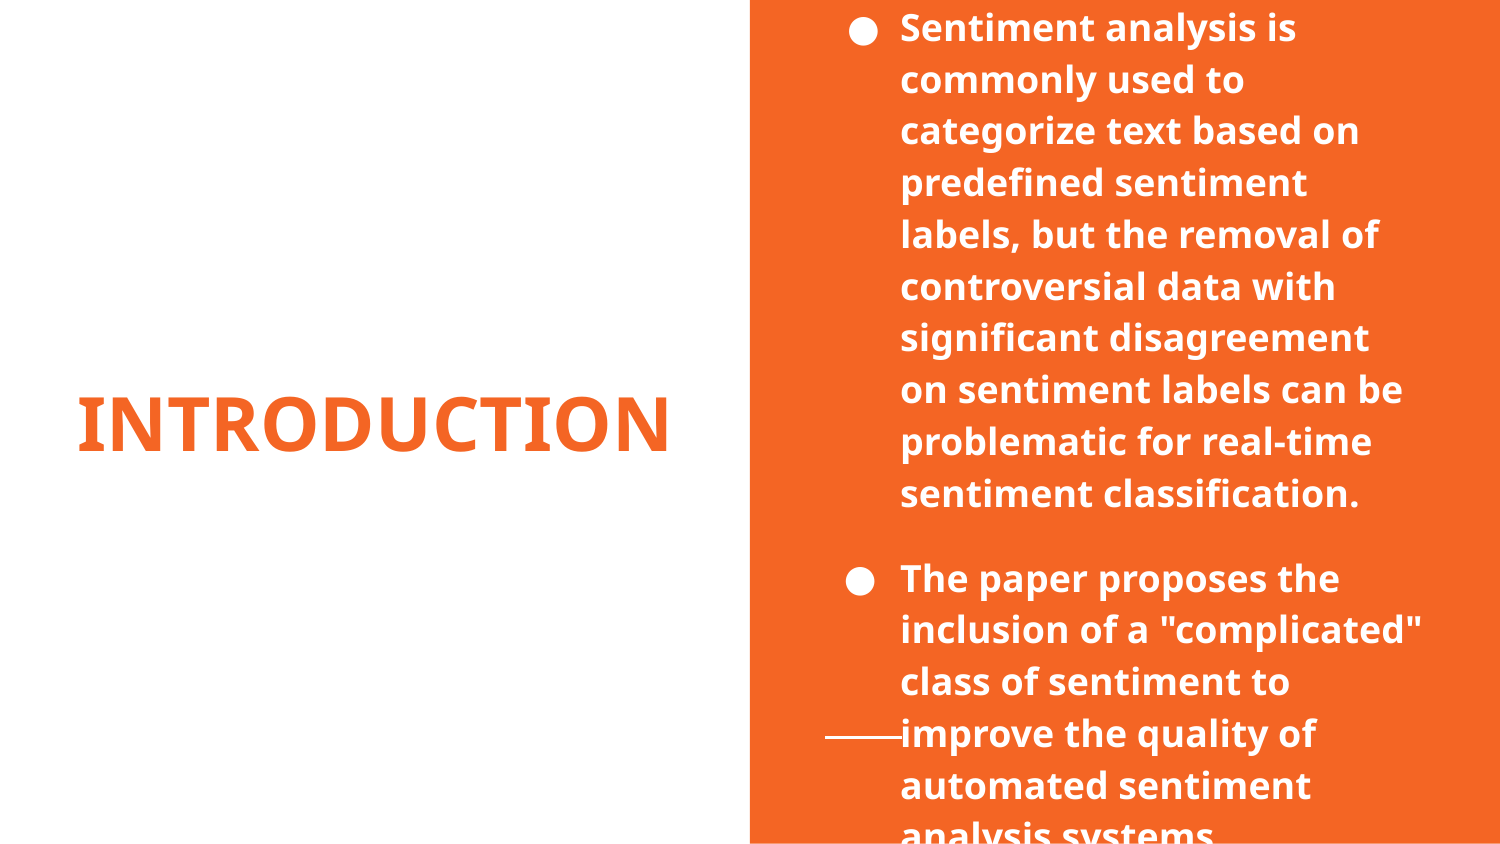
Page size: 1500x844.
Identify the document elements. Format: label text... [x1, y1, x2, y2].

list Sentiment analysis is commonly used to categorize text based on predefined sentiment labels, but the removal of controversial data with significant disagreement on sentiment labels can be problematic for real-time sentiment classification. The paper proposes the inclusion of a "complicated" class of sentiment to improve the quality of automated sentiment analysis systems. [810, 11, 1440, 844]
title INTRODUCTION [43, 313, 708, 530]
